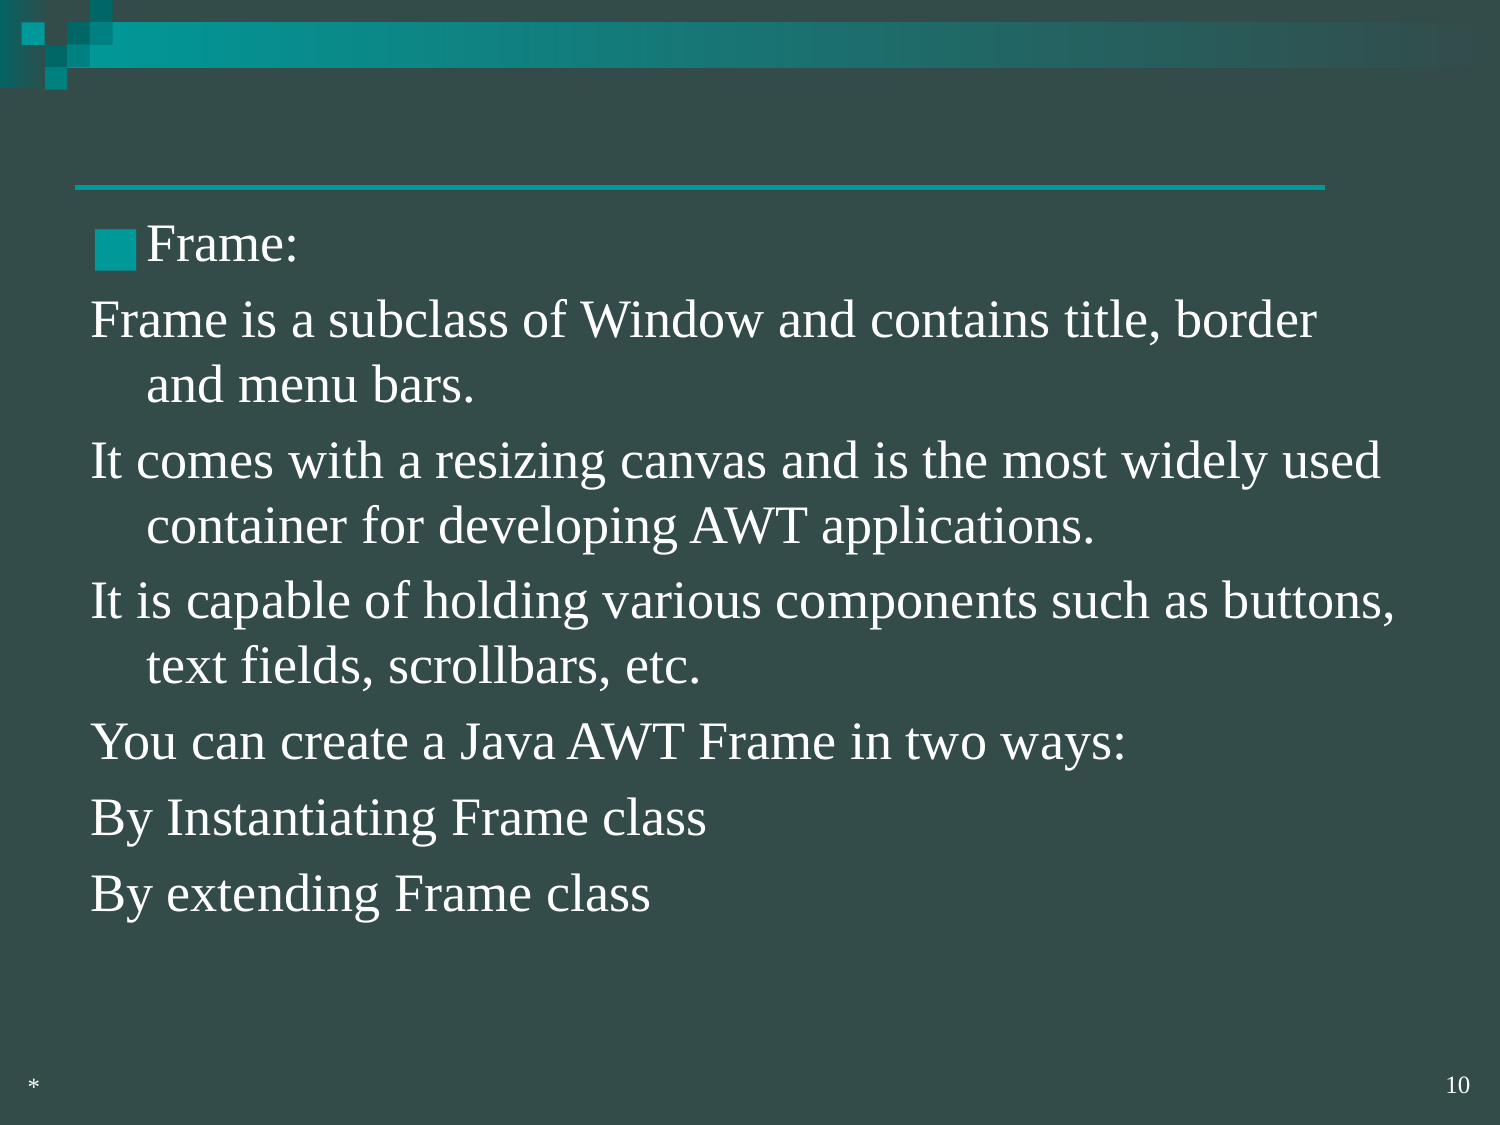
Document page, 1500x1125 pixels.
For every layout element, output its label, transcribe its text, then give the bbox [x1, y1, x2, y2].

list Frame: Frame is a subclass of Window and contains title, border and menu bars. It comes with a resizing canvas and is the most widely used container for developing AWT applications. It is capable of holding various components such as buttons, text fields, scrollbars, etc. You can create a Java AWT Frame in two ways: By Instantiating Frame class By extending Frame class [75, 200, 1425, 1038]
text_box ‹#› [1135, 1056, 1486, 1107]
